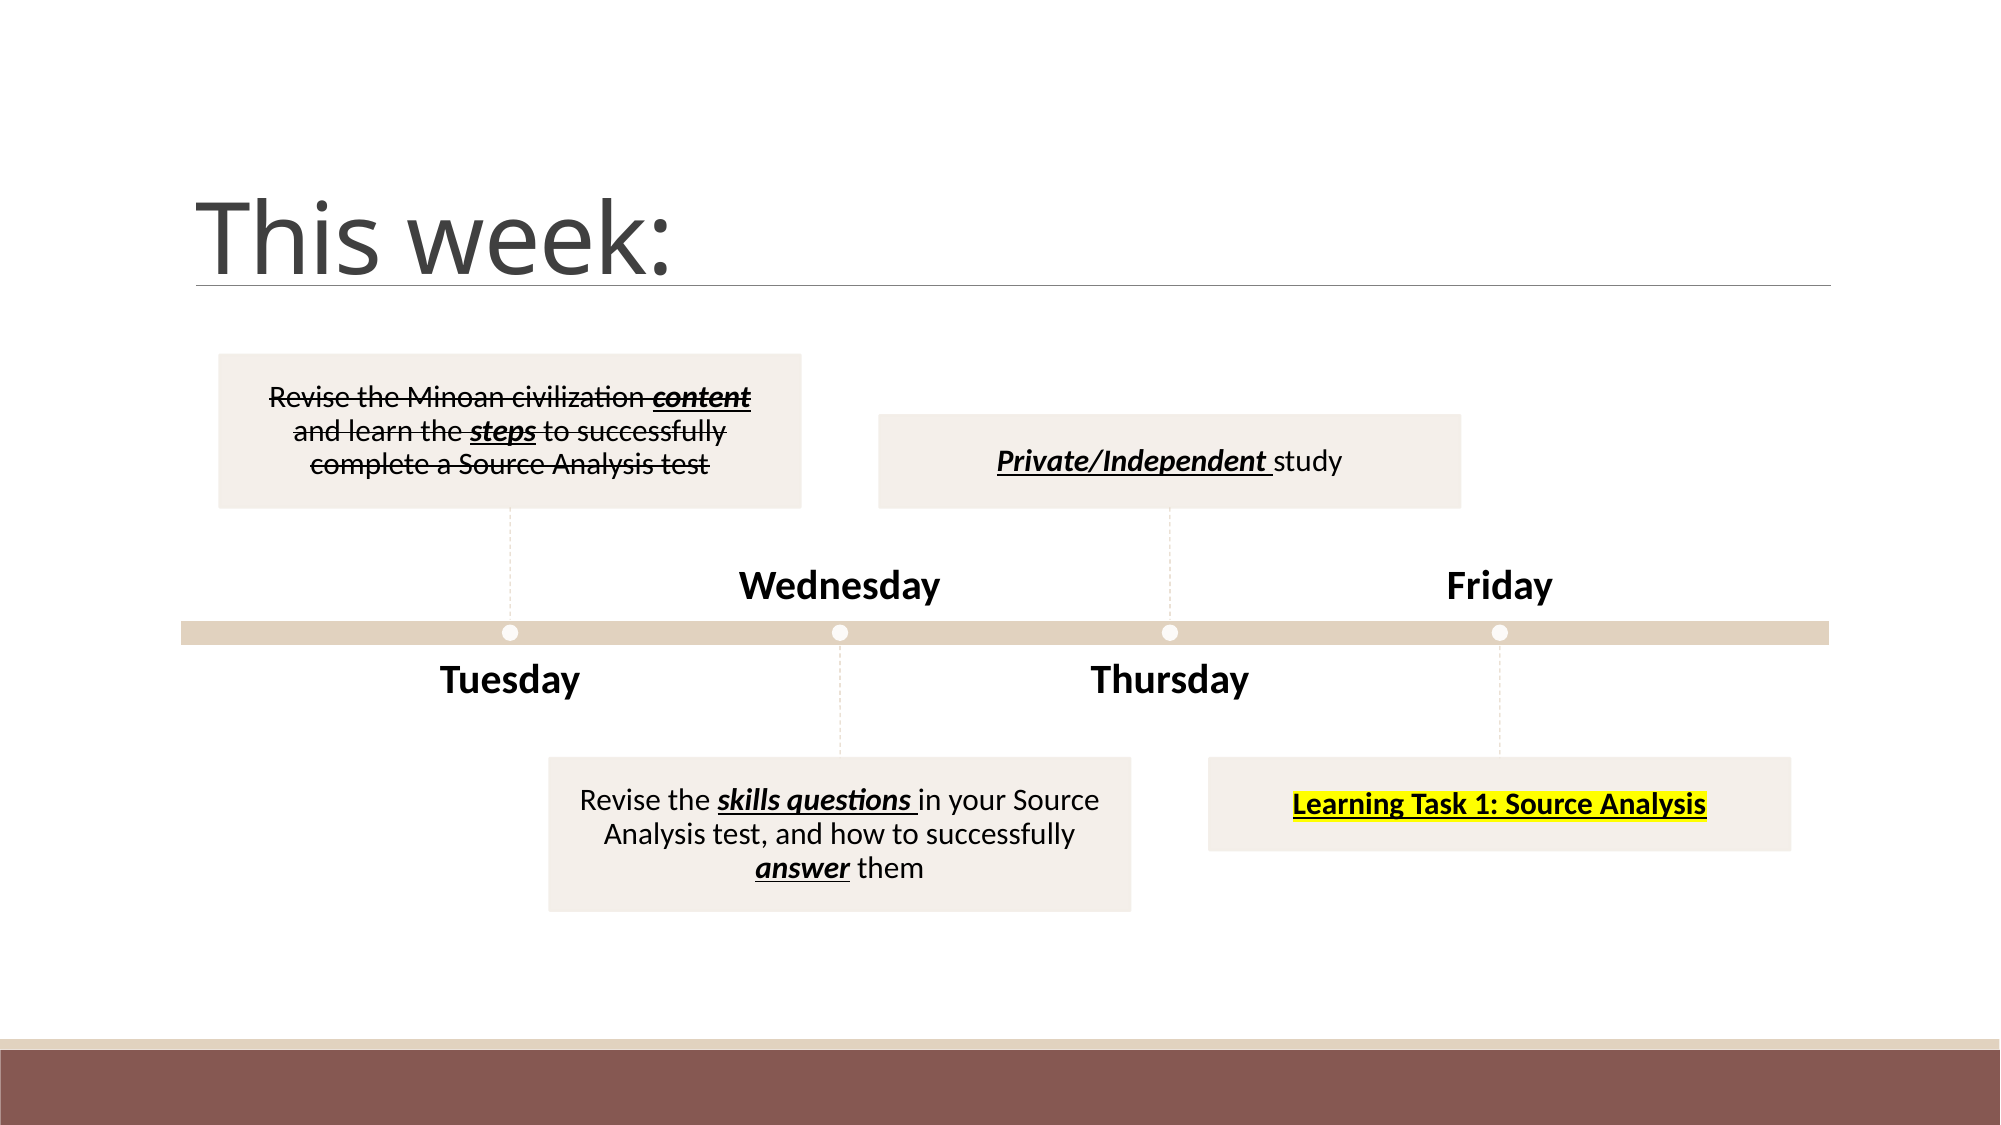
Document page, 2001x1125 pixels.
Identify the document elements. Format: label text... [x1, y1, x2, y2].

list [179, 302, 1831, 964]
title This week: [180, 64, 1830, 302]
